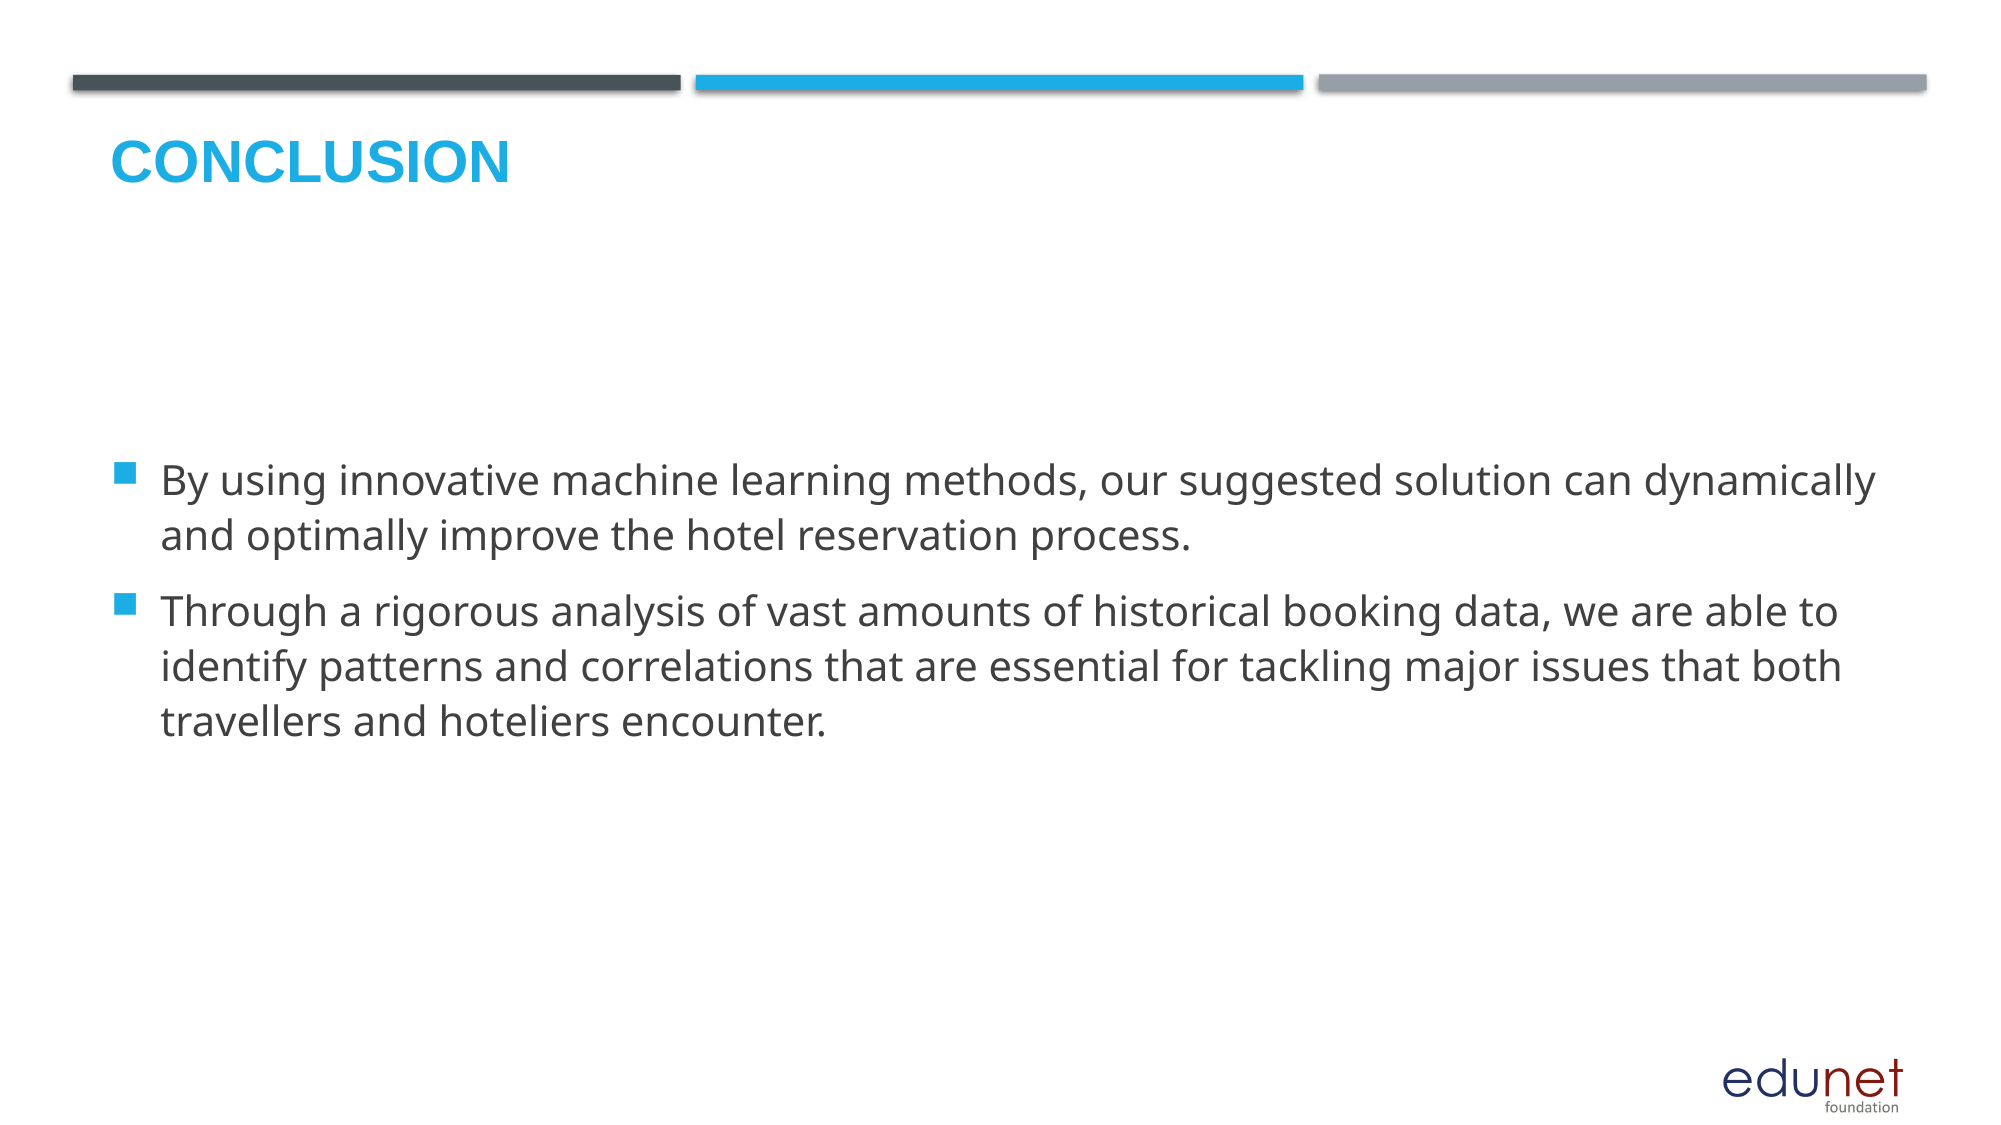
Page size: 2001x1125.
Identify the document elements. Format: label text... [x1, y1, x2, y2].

title Conclusion [95, 115, 1905, 203]
picture [1719, 1056, 1905, 1116]
list By using innovative machine learning methods, our suggested solution can dynamically and optimally improve the hotel reservation process. Through a rigorous analysis of vast amounts of historical booking data, we are able to identify patterns and correlations that are essential for tackling major issues that both travellers and hoteliers encounter. [95, 213, 1905, 981]
